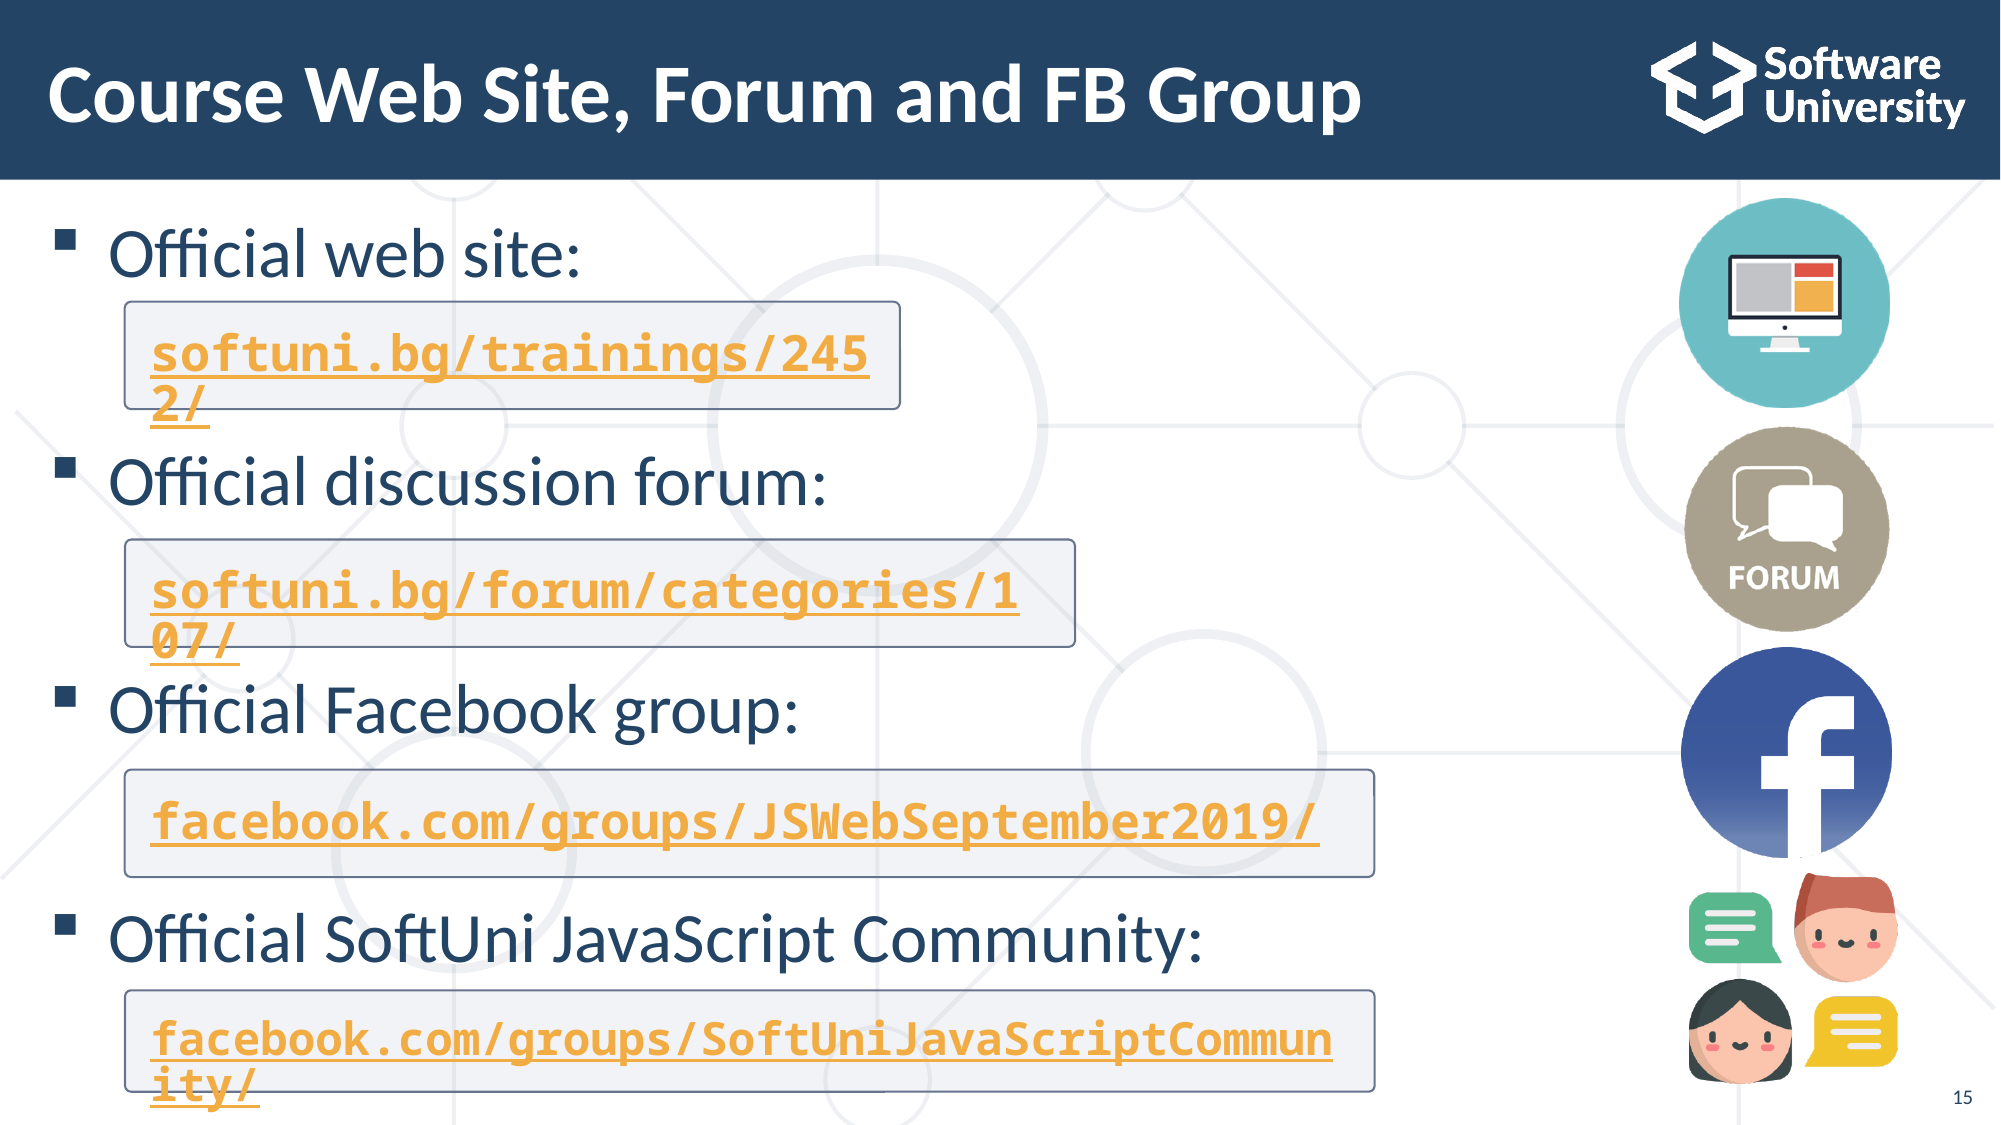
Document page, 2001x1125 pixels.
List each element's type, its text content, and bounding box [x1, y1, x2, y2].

picture [1681, 423, 1892, 634]
picture [1651, 41, 1966, 134]
text_box facebook.com/groups/JSWebSeptember2019/ [124, 769, 1375, 878]
picture [1681, 647, 1892, 858]
text_box softuni.bg/trainings/2452/ [124, 301, 901, 410]
title Course Web Site, Forum and FB Group [31, 16, 1625, 162]
list Official web site: Official discussion forum: Official Facebook group: Official SoftUni JavaScript Community: [31, 196, 1970, 1085]
picture [1679, 198, 1890, 409]
text_box facebook.com/groups/SoftUniJavaScriptCommunity/ [125, 990, 1375, 1092]
picture [1687, 873, 1898, 1084]
text_box softuni.bg/forum/categories/107/ [125, 539, 1076, 647]
slide_number 15 [1927, 1067, 1989, 1117]
